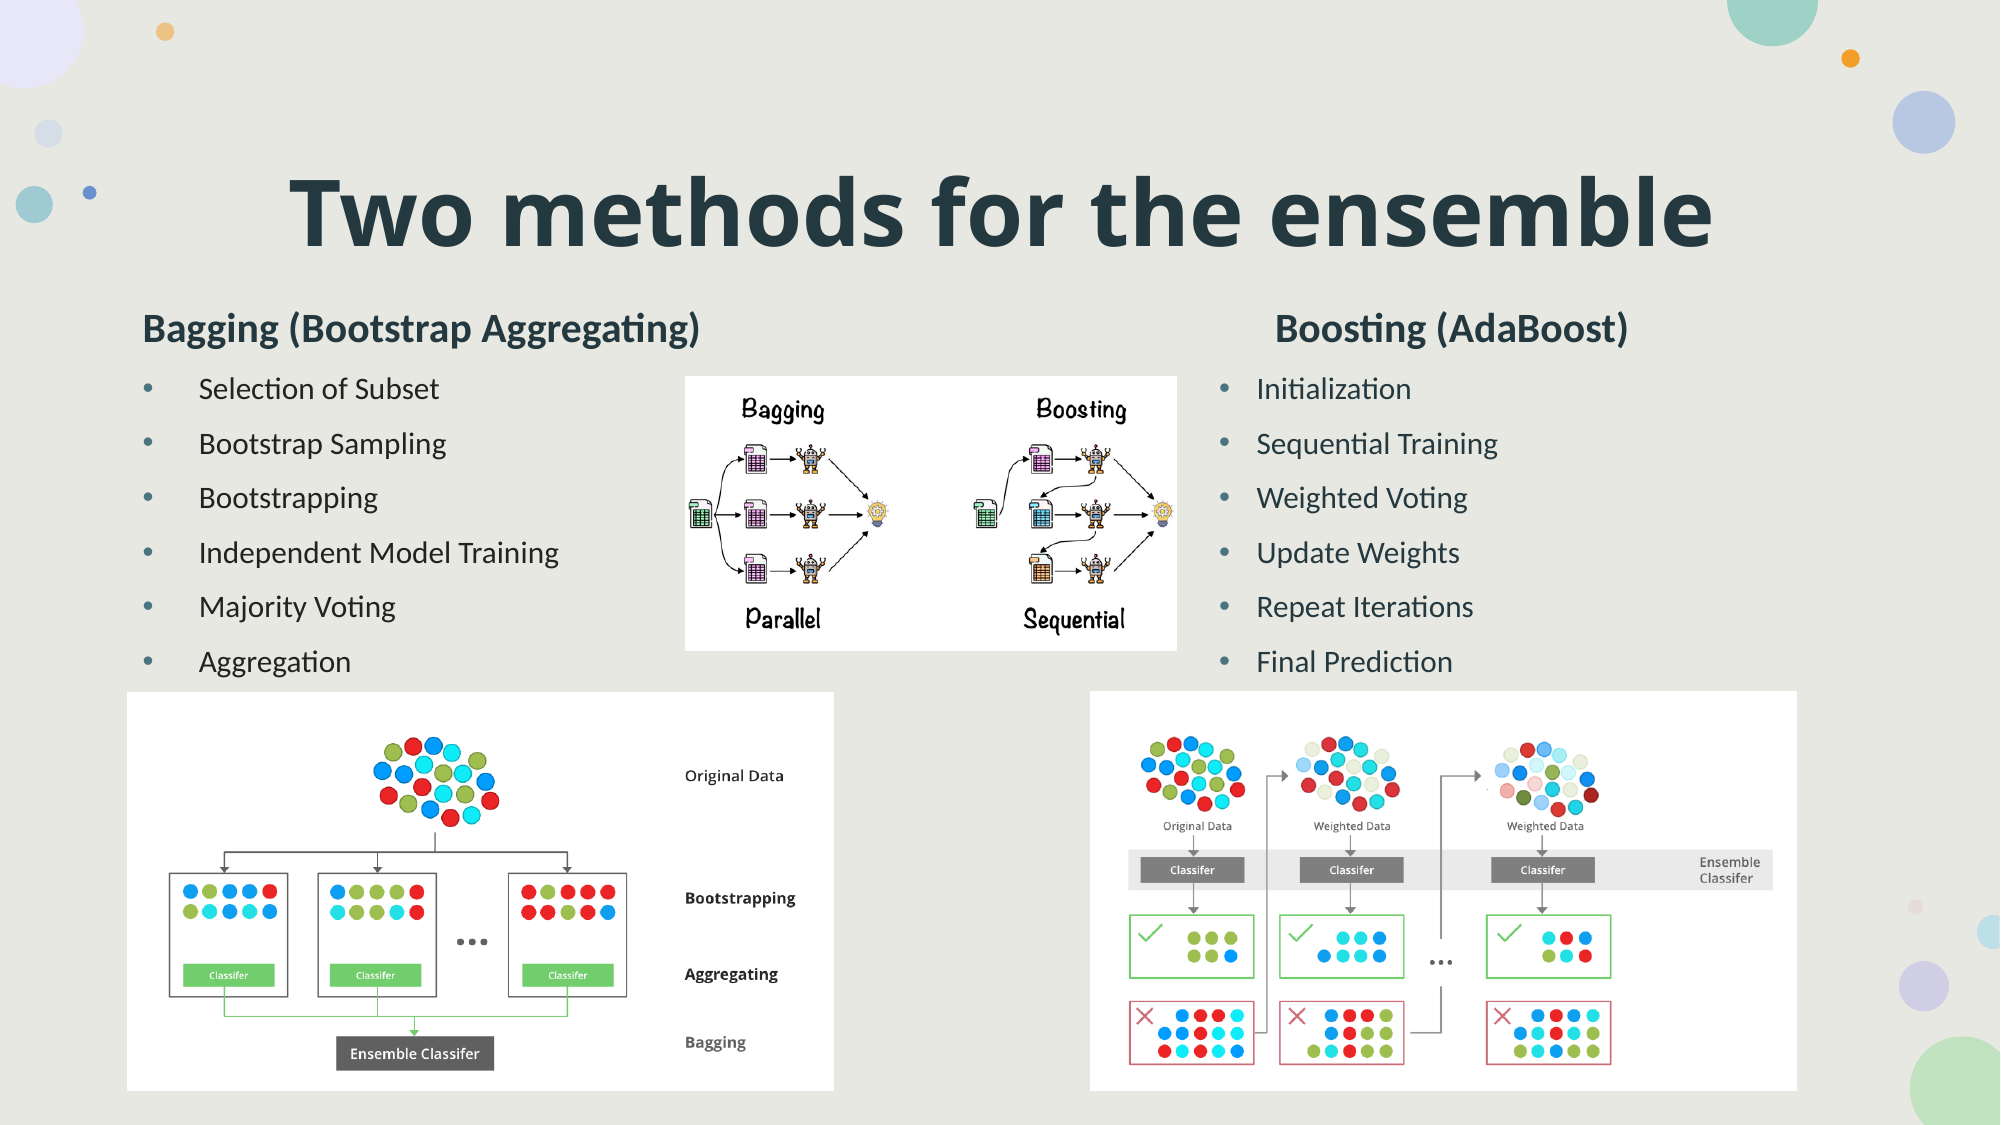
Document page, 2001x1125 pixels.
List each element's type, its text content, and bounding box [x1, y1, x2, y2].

title Two methods for the ensemble [127, 59, 1877, 278]
list Boosting (AdaBoost) Initialization Sequential Training Weighted Voting Update Weights Repeat Iterations Final Prediction [1204, 299, 1701, 691]
picture [685, 376, 1177, 651]
picture [1090, 691, 1797, 1091]
list Bagging (Bootstrap Aggregating) Selection of Subset Bootstrap Sampling Bootstrapping Independent Model Training Majority Voting Aggregation [127, 299, 717, 692]
picture [127, 692, 834, 1091]
